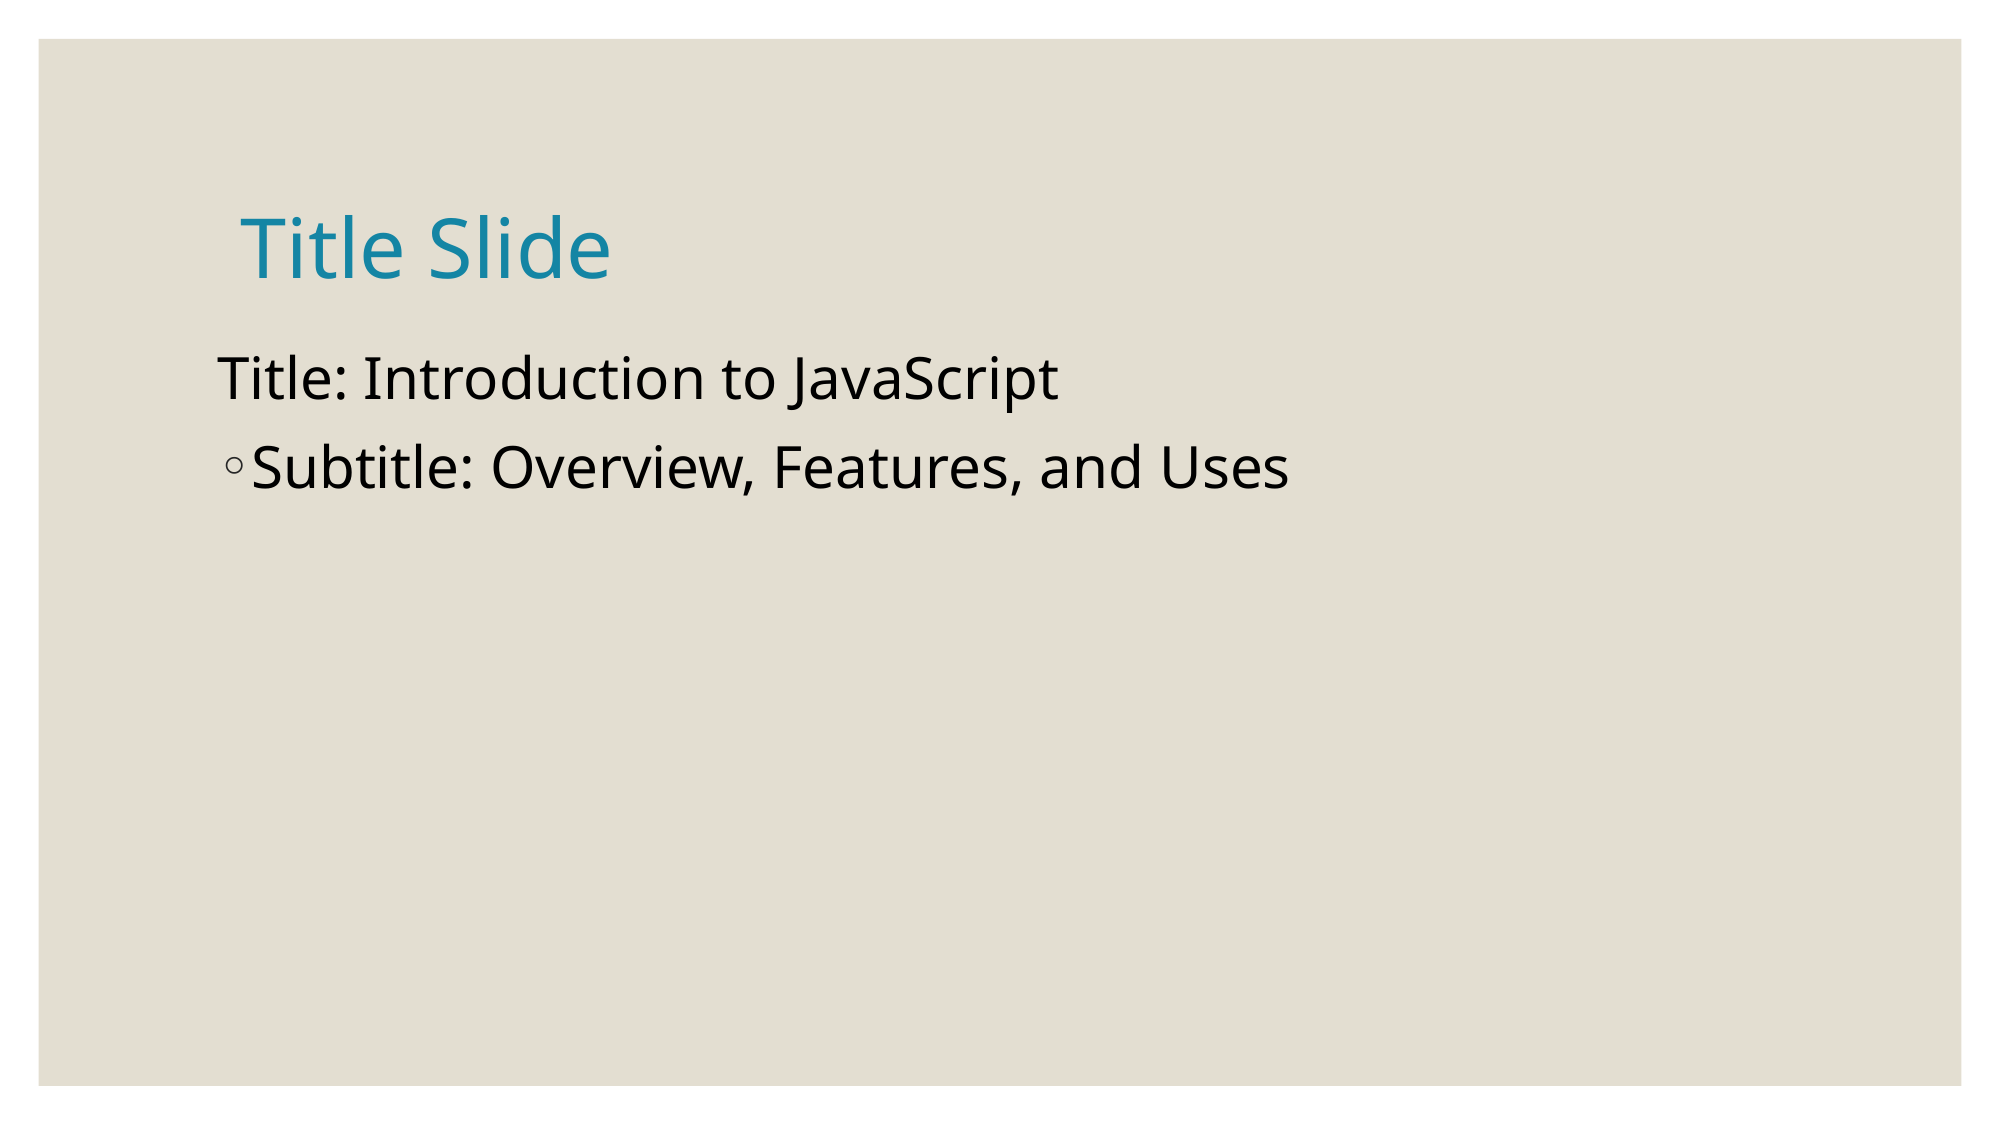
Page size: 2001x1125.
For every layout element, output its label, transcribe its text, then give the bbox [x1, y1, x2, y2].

title Title Slide [225, 199, 1814, 305]
list Title: Introduction to JavaScript Subtitle: Overview, Features, and Uses [202, 333, 2000, 821]
